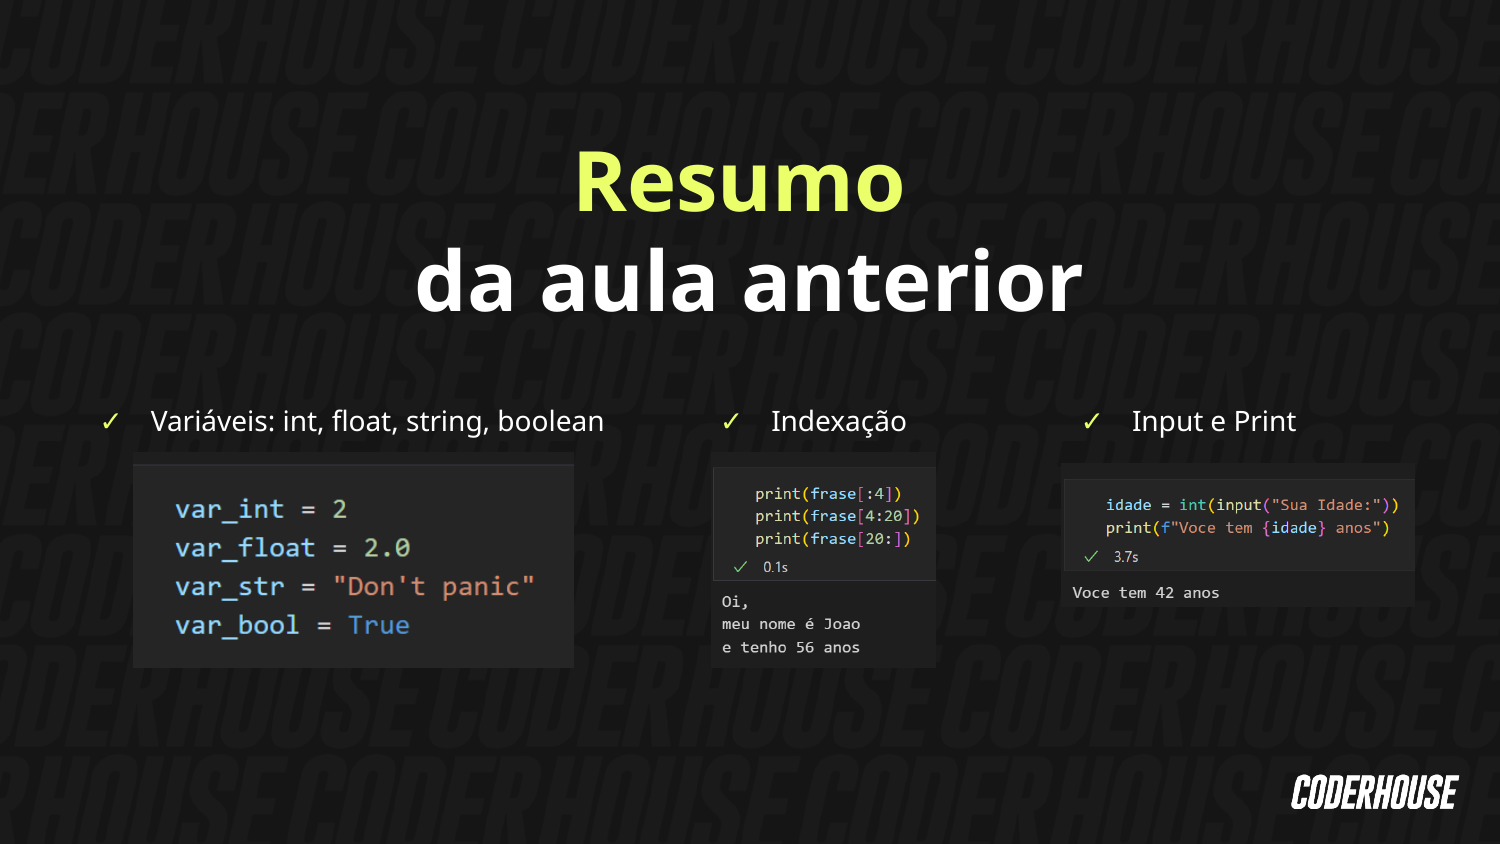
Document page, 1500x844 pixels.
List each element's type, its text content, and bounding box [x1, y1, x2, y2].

text_box Indexação [681, 388, 967, 453]
text_box Input e Print [1042, 388, 1328, 453]
text_box Variáveis: int, float, string, boolean [60, 388, 647, 562]
text_box Resumo da aula anterior [219, 113, 1281, 293]
picture [0, 0, 1500, 844]
